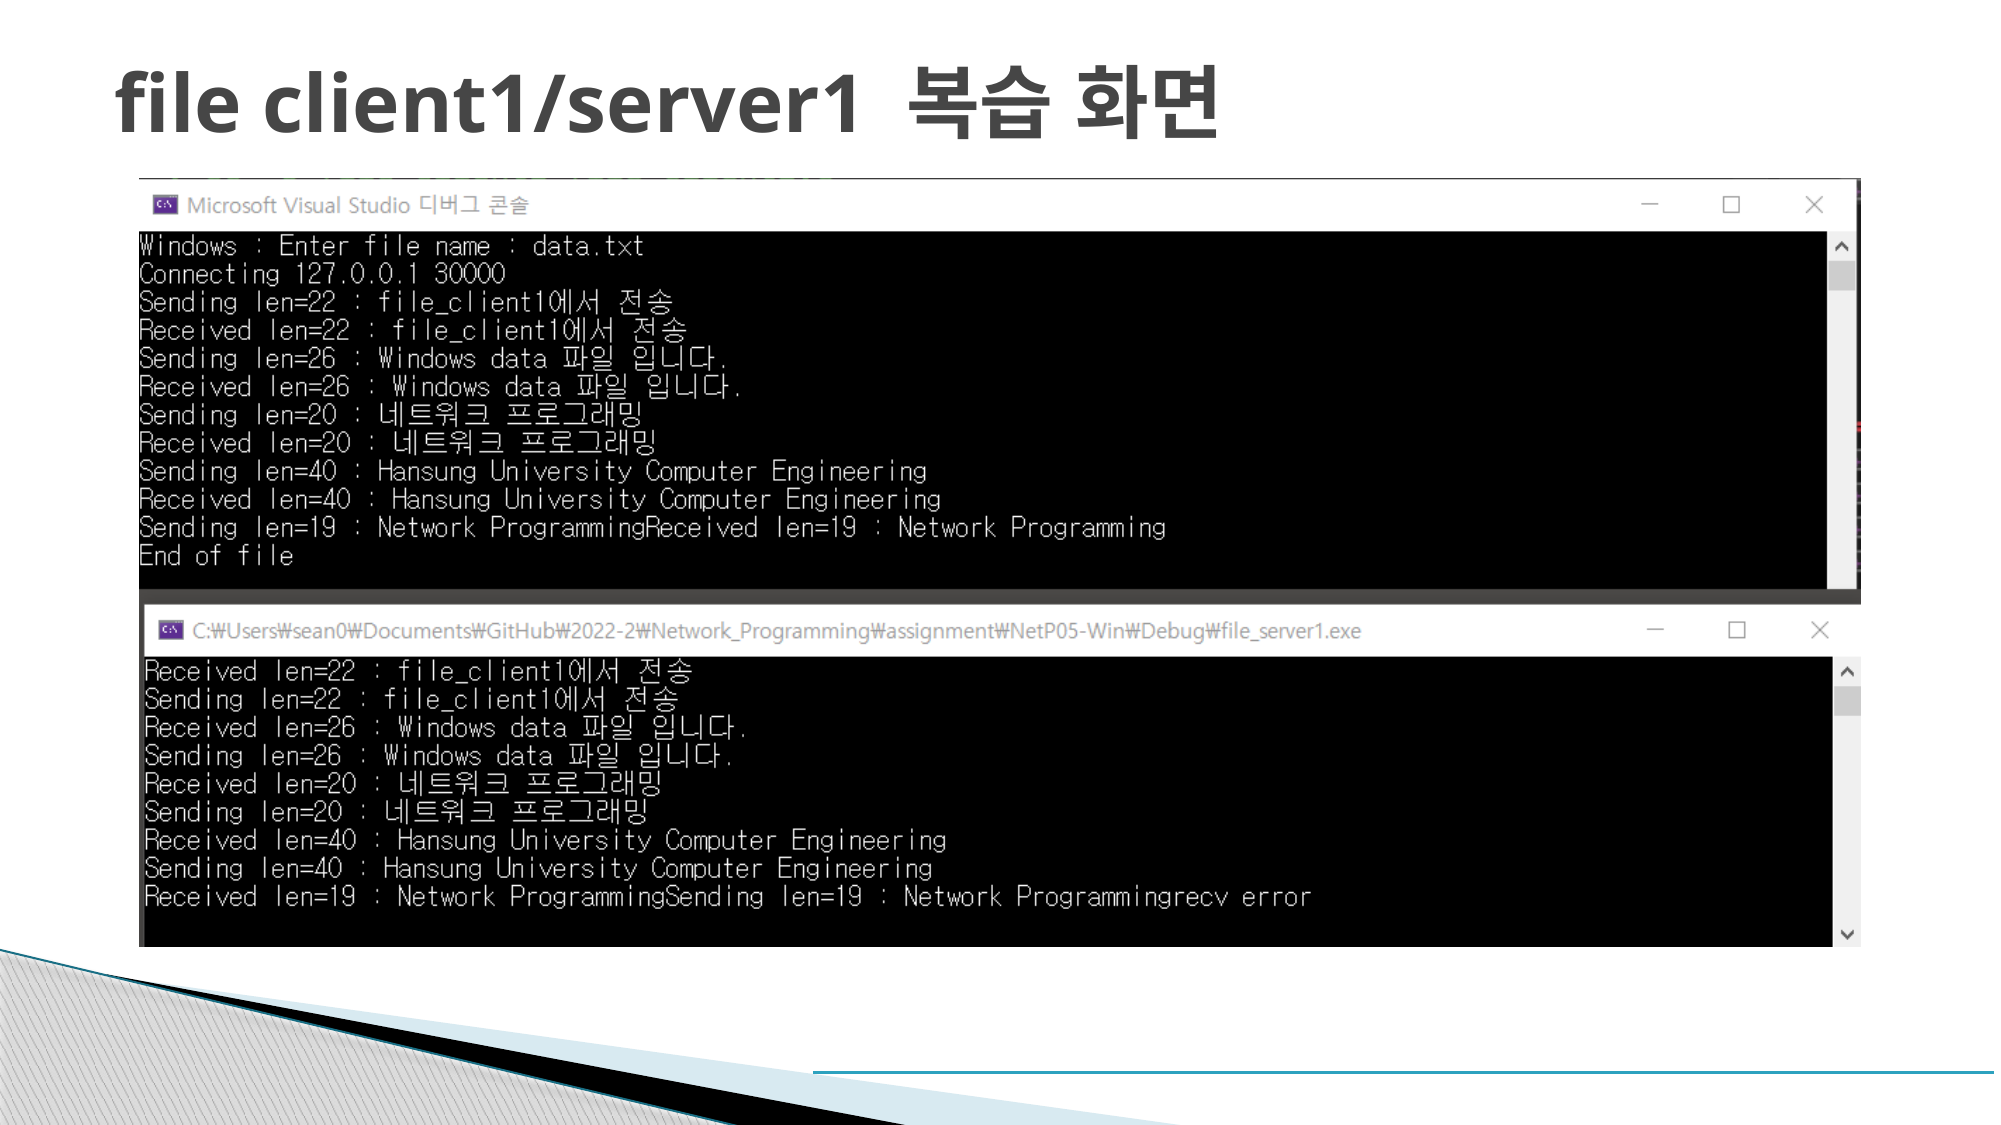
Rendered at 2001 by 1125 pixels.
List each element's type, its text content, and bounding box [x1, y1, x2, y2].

title file client1/server1 복습 화면 [99, 45, 1900, 157]
picture [139, 178, 1861, 947]
